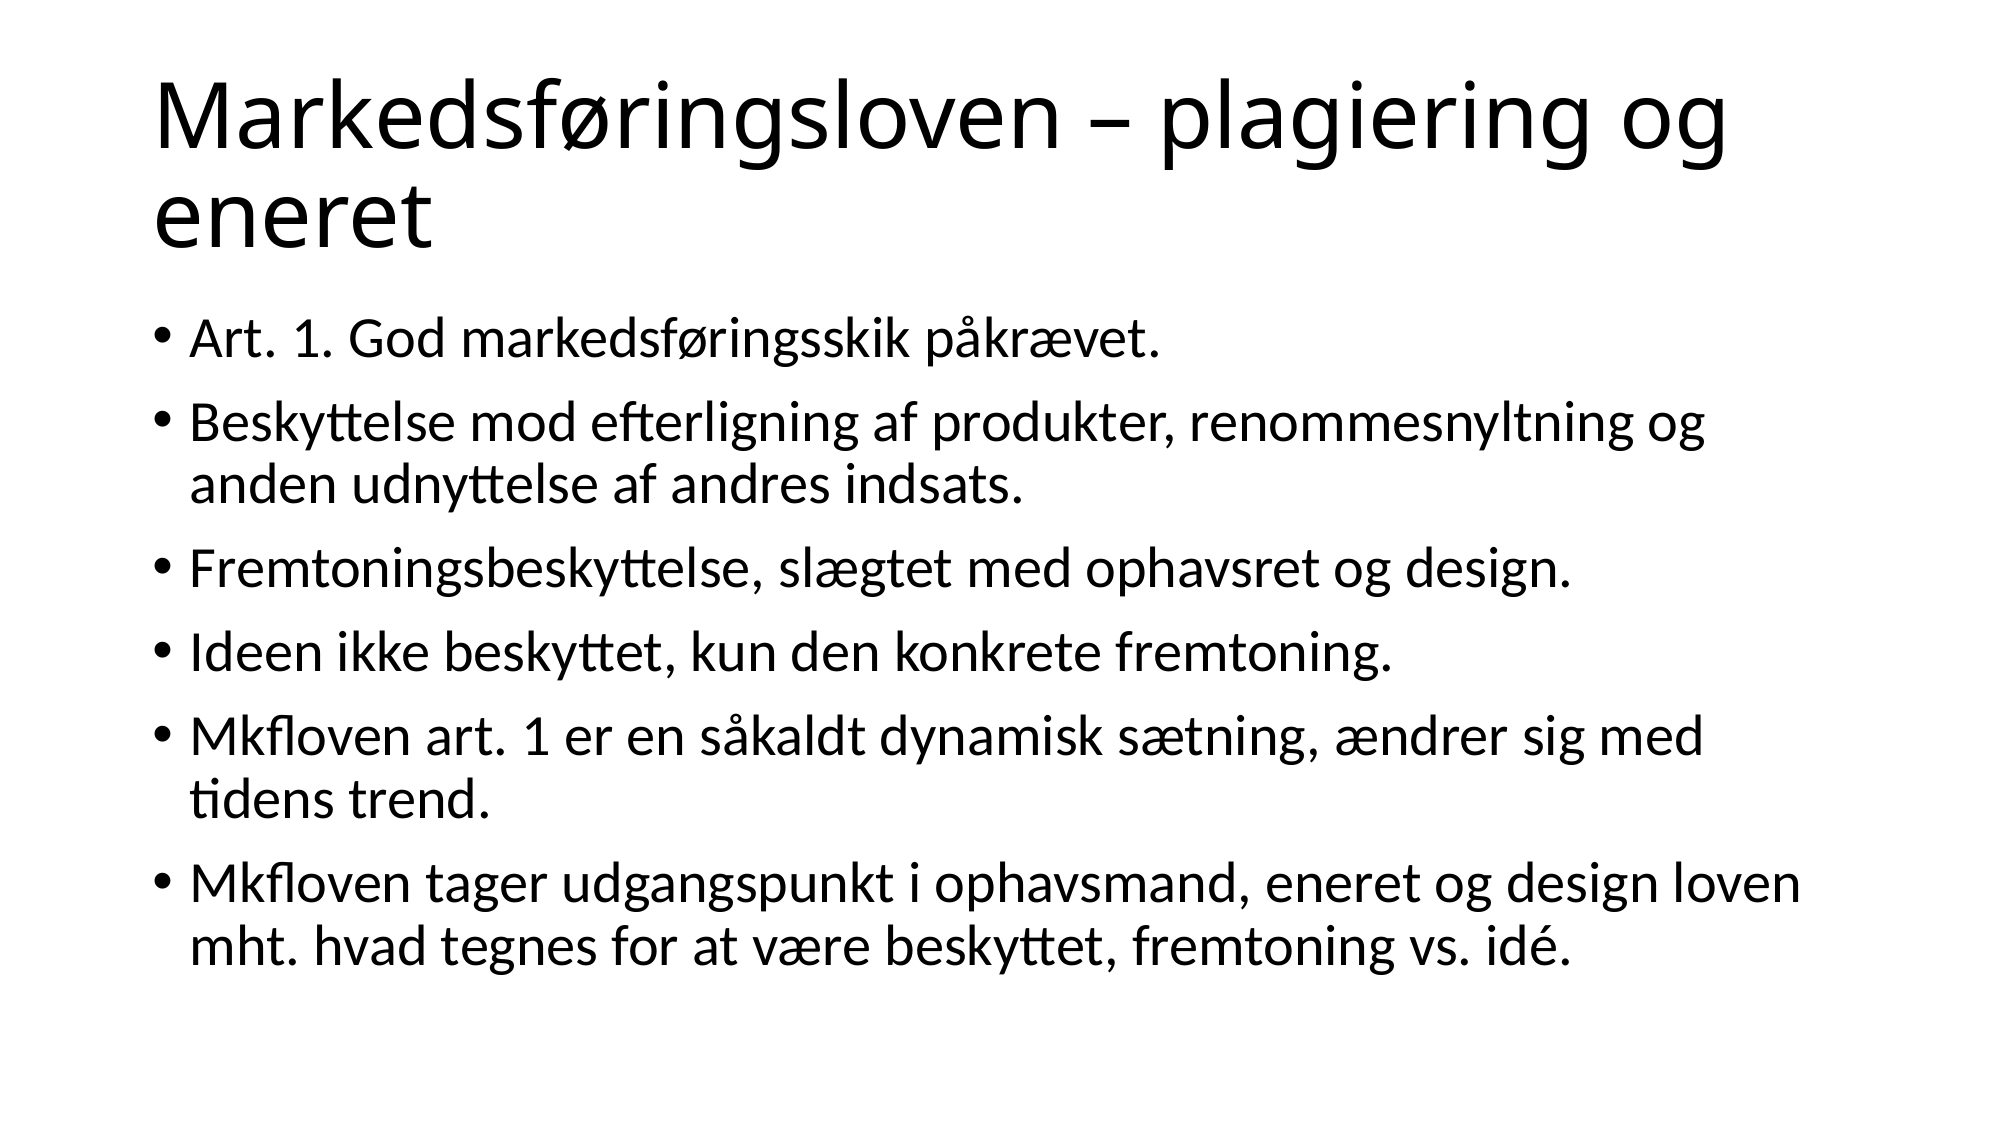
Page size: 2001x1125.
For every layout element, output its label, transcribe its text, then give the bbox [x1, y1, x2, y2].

title Markedsføringsloven – plagiering og eneret [137, 59, 1863, 278]
list Art. 1. God markedsføringsskik påkrævet. Beskyttelse mod efterligning af produkter, renommesnyltning og anden udnyttelse af andres indsats. Fremtoningsbeskyttelse, slægtet med ophavsret og design. Ideen ikke beskyttet, kun den konkrete fremtoning. Mkfloven art. 1 er en såkaldt dynamisk sætning, ændrer sig med tidens trend. Mkfloven tager udgangspunkt i ophavsmand, eneret og design loven mht. hvad tegnes for at være beskyttet, fremtoning vs. idé. [137, 299, 1863, 1014]
